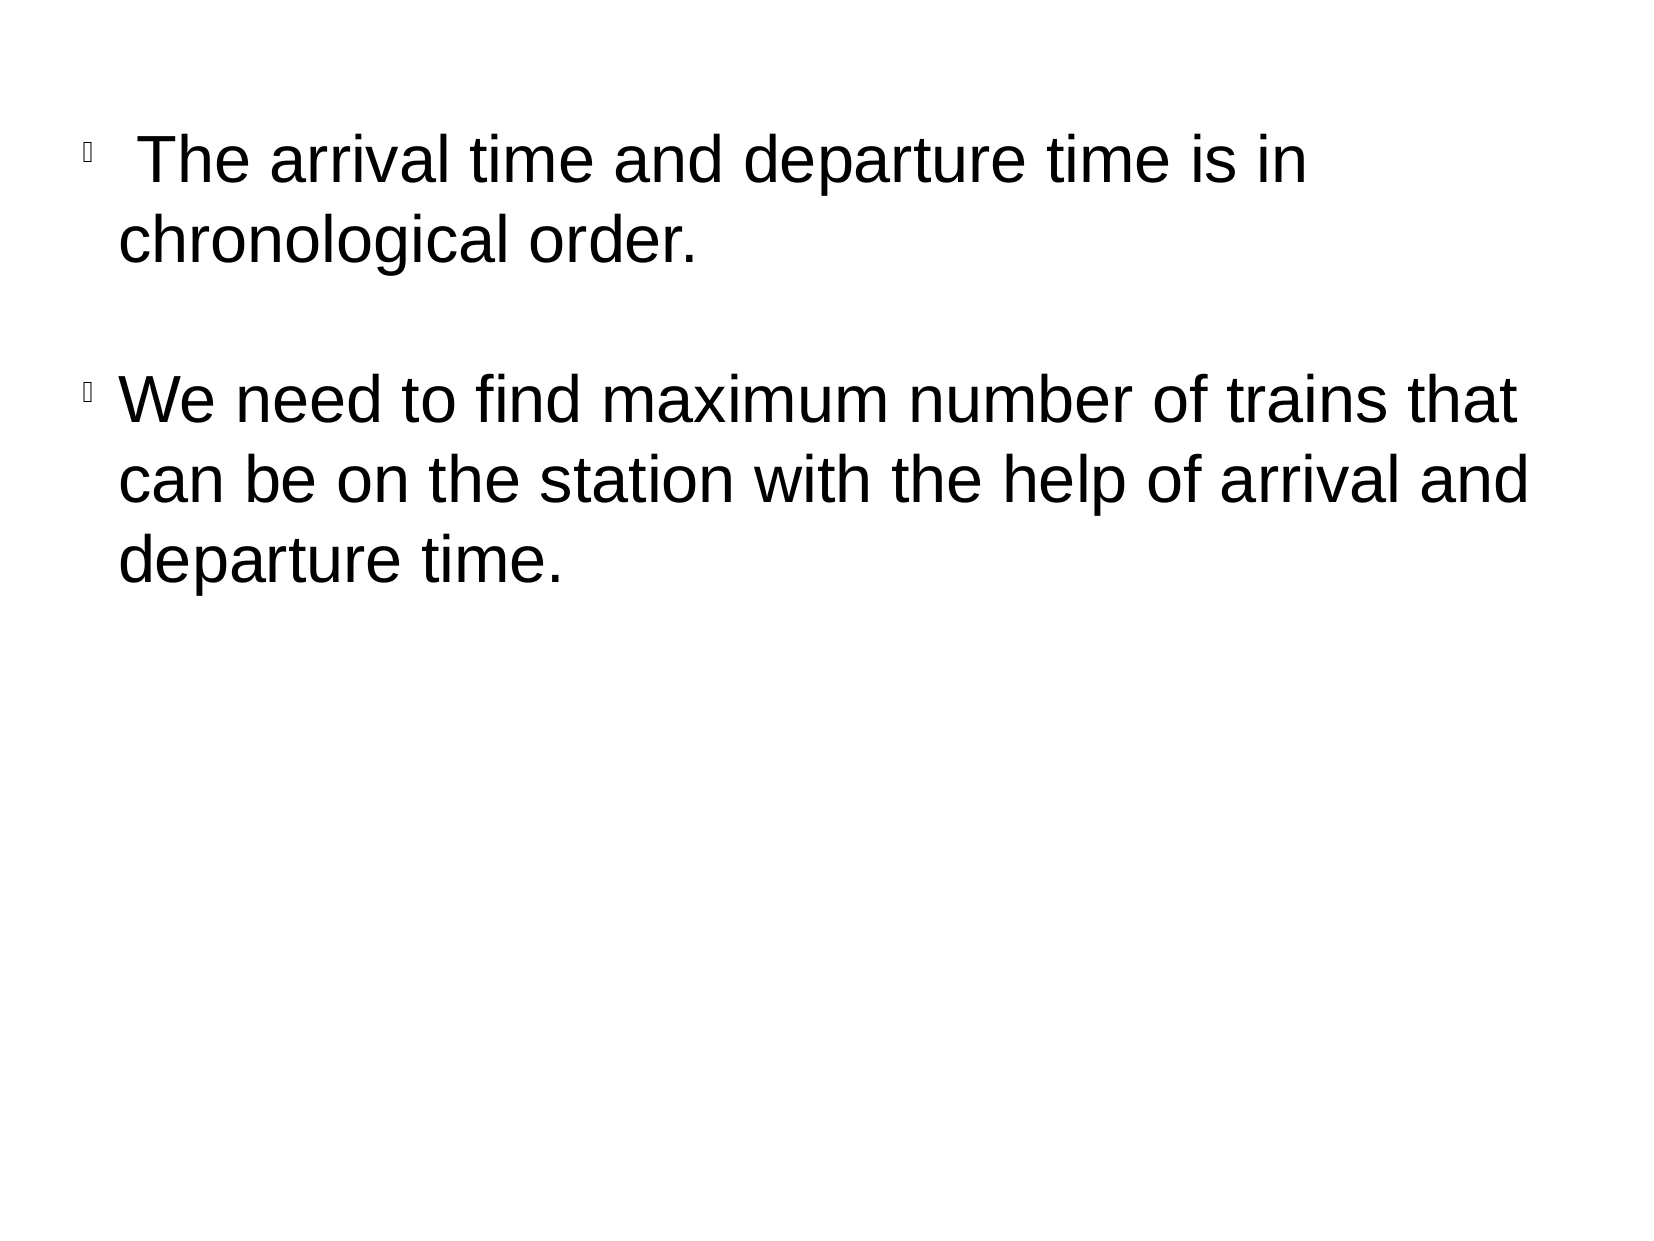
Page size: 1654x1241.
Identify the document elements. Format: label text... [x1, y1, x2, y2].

text_box The arrival time and departure time is in chronological order. We need to find maximum number of trains that can be on the station with the help of arrival and departure time. [82, 70, 1571, 1010]
